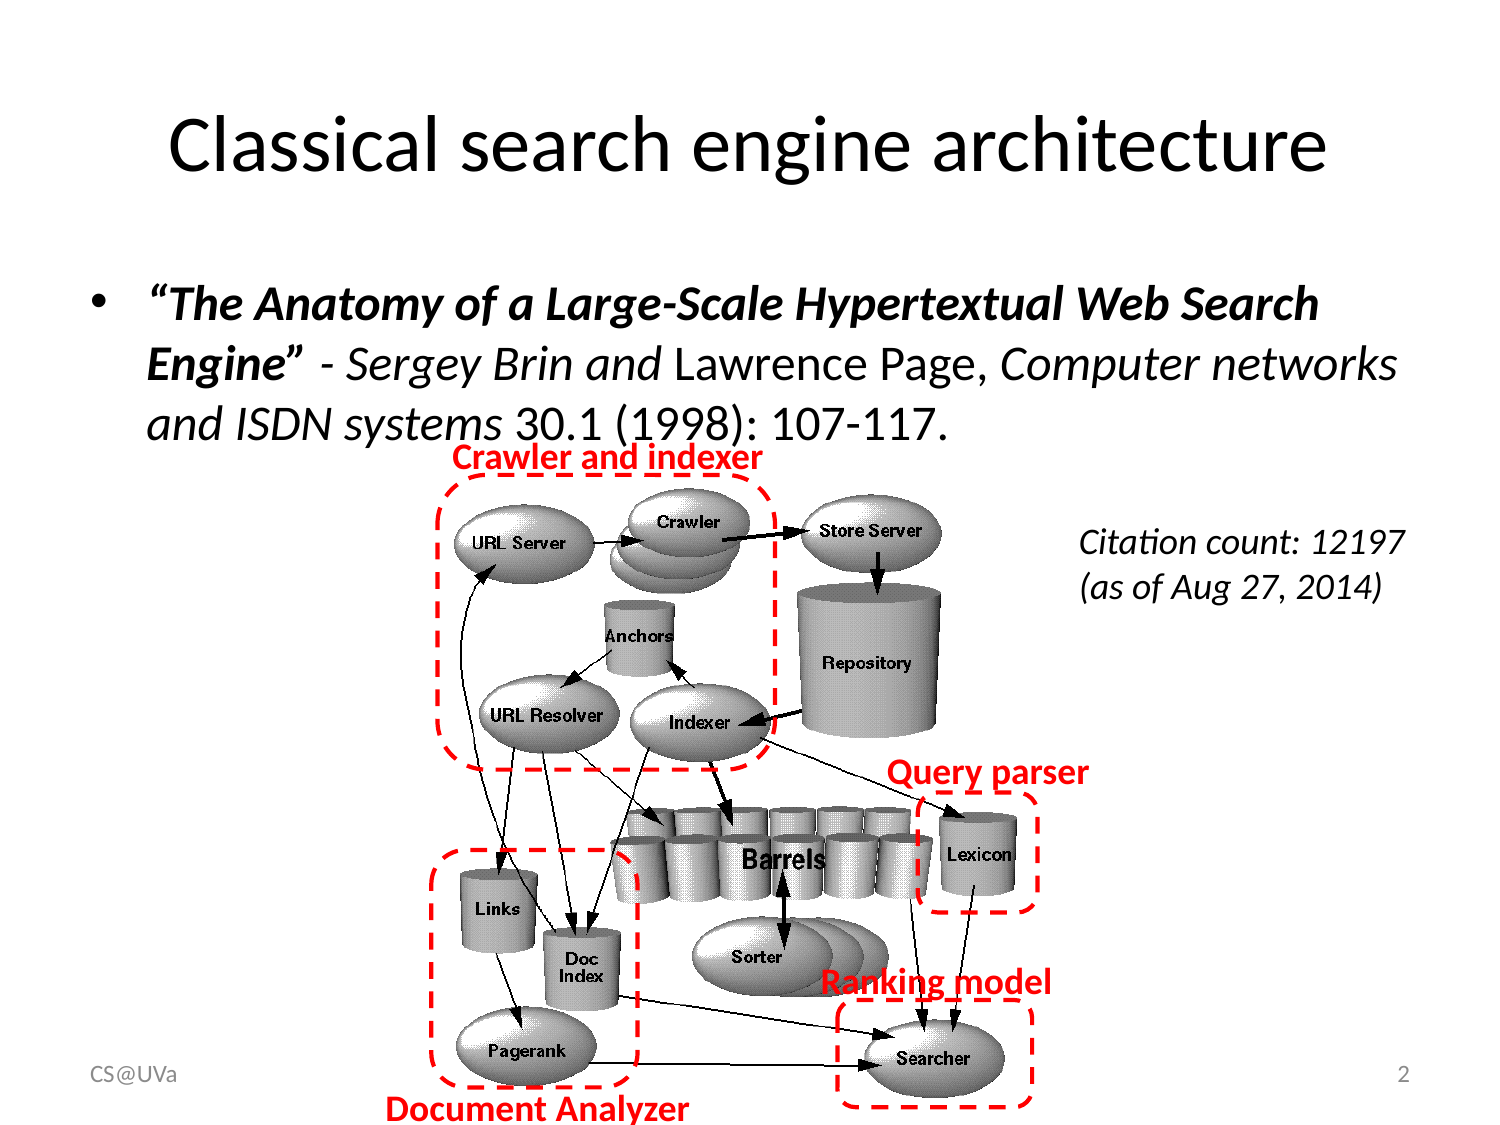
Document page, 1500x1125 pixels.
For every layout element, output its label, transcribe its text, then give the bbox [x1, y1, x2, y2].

picture [451, 770, 1026, 1119]
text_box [362, 849, 714, 1125]
title Classical search engine architecture [75, 45, 1425, 233]
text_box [824, 739, 1152, 913]
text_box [773, 949, 1101, 1108]
text_box Citation count: 12197 (as of Aug 27, 2014) [1064, 509, 1452, 615]
picture [851, 480, 1026, 739]
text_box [437, 424, 851, 770]
list “The Anatomy of a Large-Scale Hypertextual Web Search Engine” - Sergey Brin and Lawrence Page, Computer networks and ISDN systems 30.1 (1998): 107-117. [75, 262, 1425, 1005]
slide_number 2 [1104, 1042, 1425, 1103]
slide_number CS@UVa [75, 1042, 357, 1103]
